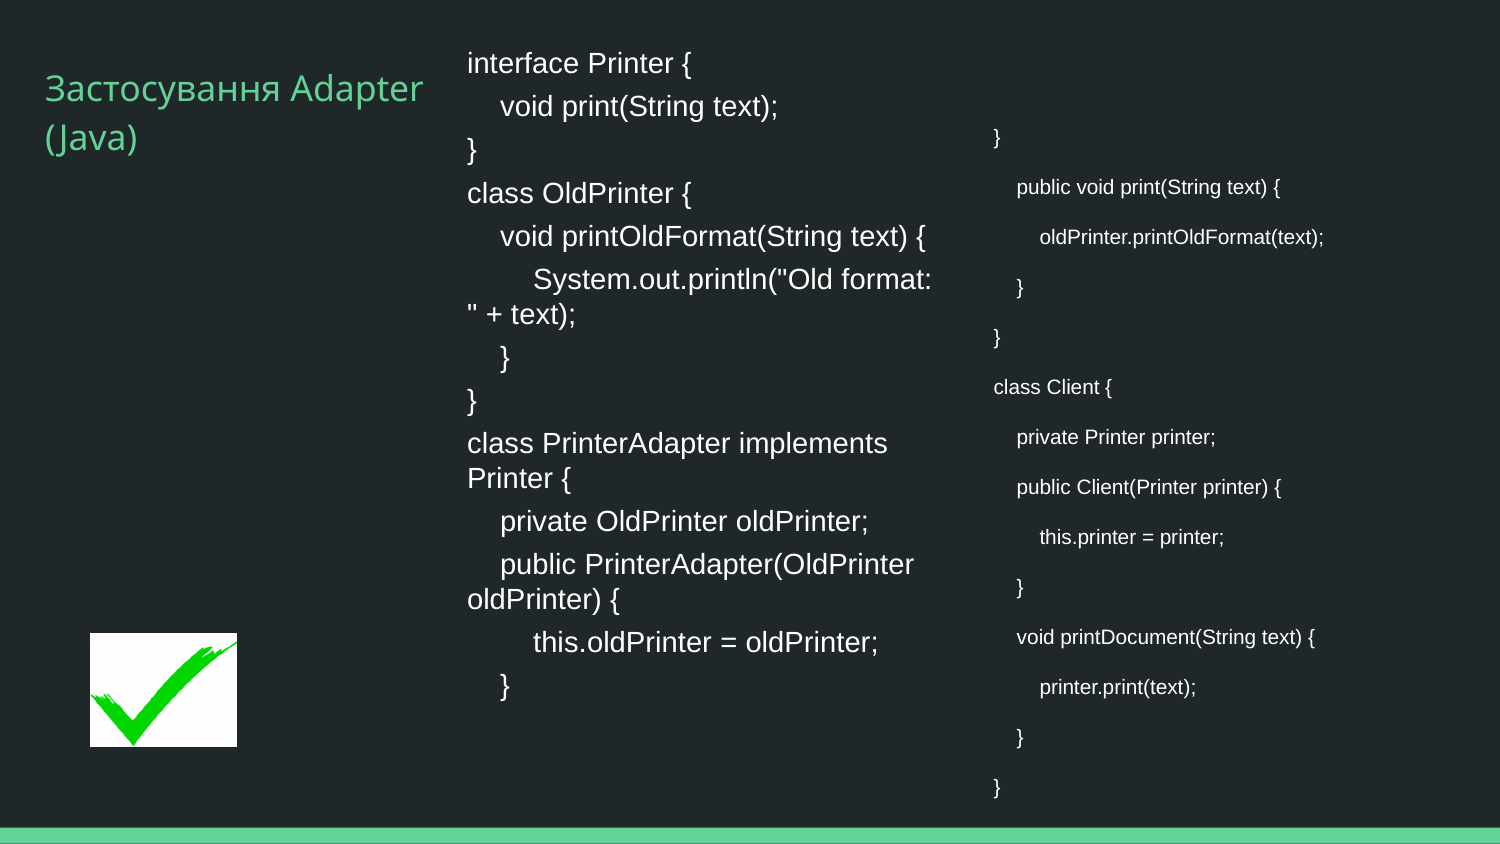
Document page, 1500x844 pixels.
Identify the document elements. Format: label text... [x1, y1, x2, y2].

list interface Printer { void print(String text); } class OldPrinter { void printOldFormat(String text) { System.out.println("Old format: " + text); } } class PrinterAdapter implements Printer { private OldPrinter oldPrinter; public PrinterAdapter(OldPrinter oldPrinter) { this.oldPrinter = oldPrinter; } [452, 29, 958, 747]
text_box } public void print(String text) { oldPrinter.printOldFormat(text); } } class Client { private Printer printer; public Client(Printer printer) { this.printer = printer; } void printDocument(String text) { printer.print(text); } } [978, 108, 1485, 844]
picture [90, 633, 238, 747]
title Застосування Adapter (Java) [30, 45, 441, 175]
